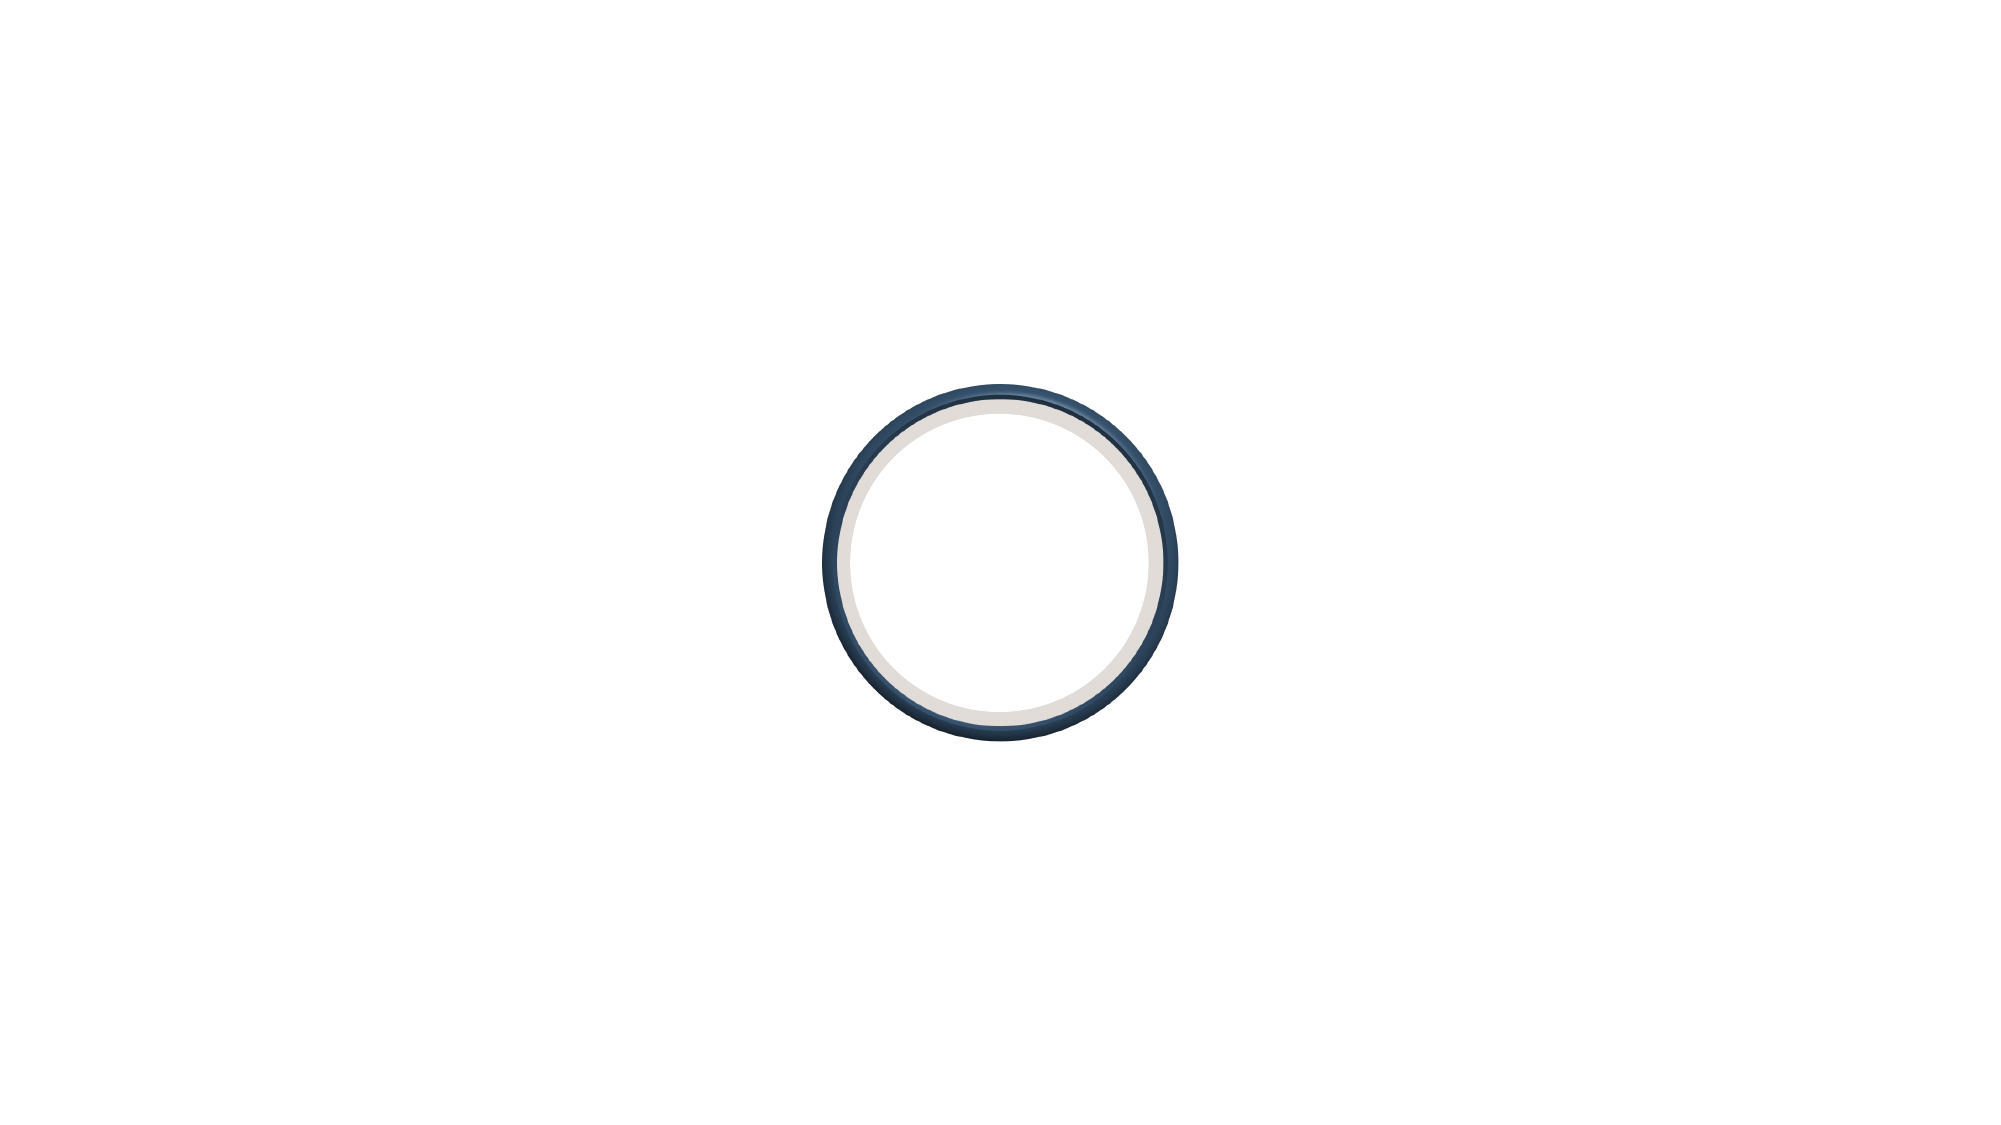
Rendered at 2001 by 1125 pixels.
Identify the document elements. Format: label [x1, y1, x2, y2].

picture [821, 383, 1179, 742]
